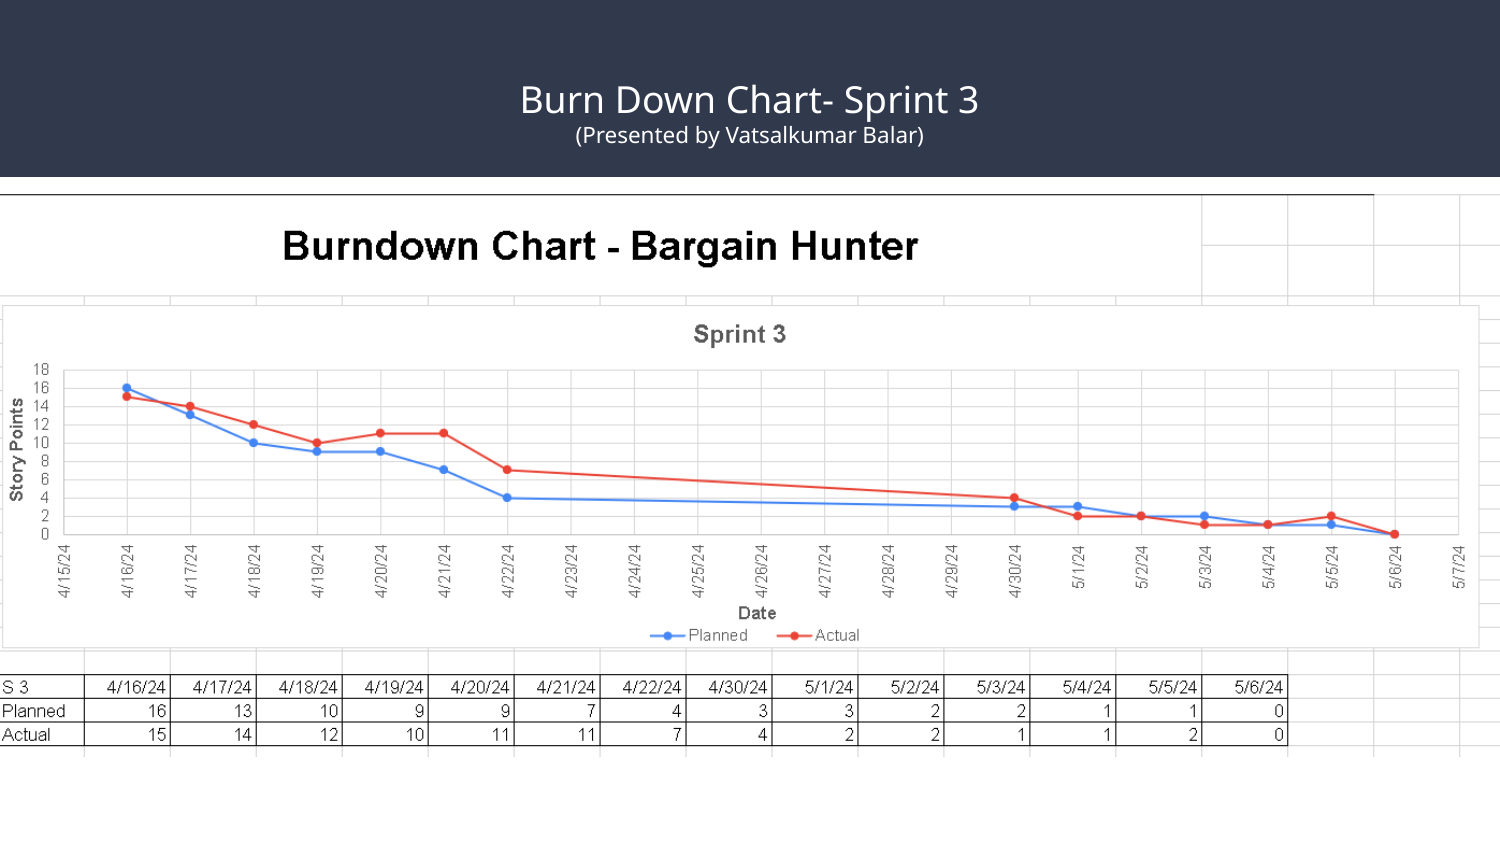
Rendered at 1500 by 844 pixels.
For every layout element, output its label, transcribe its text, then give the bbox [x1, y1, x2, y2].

title Burn Down Chart- Sprint 3 (Presented by Vatsalkumar Balar) [51, 61, 1449, 164]
picture [0, 177, 1500, 758]
